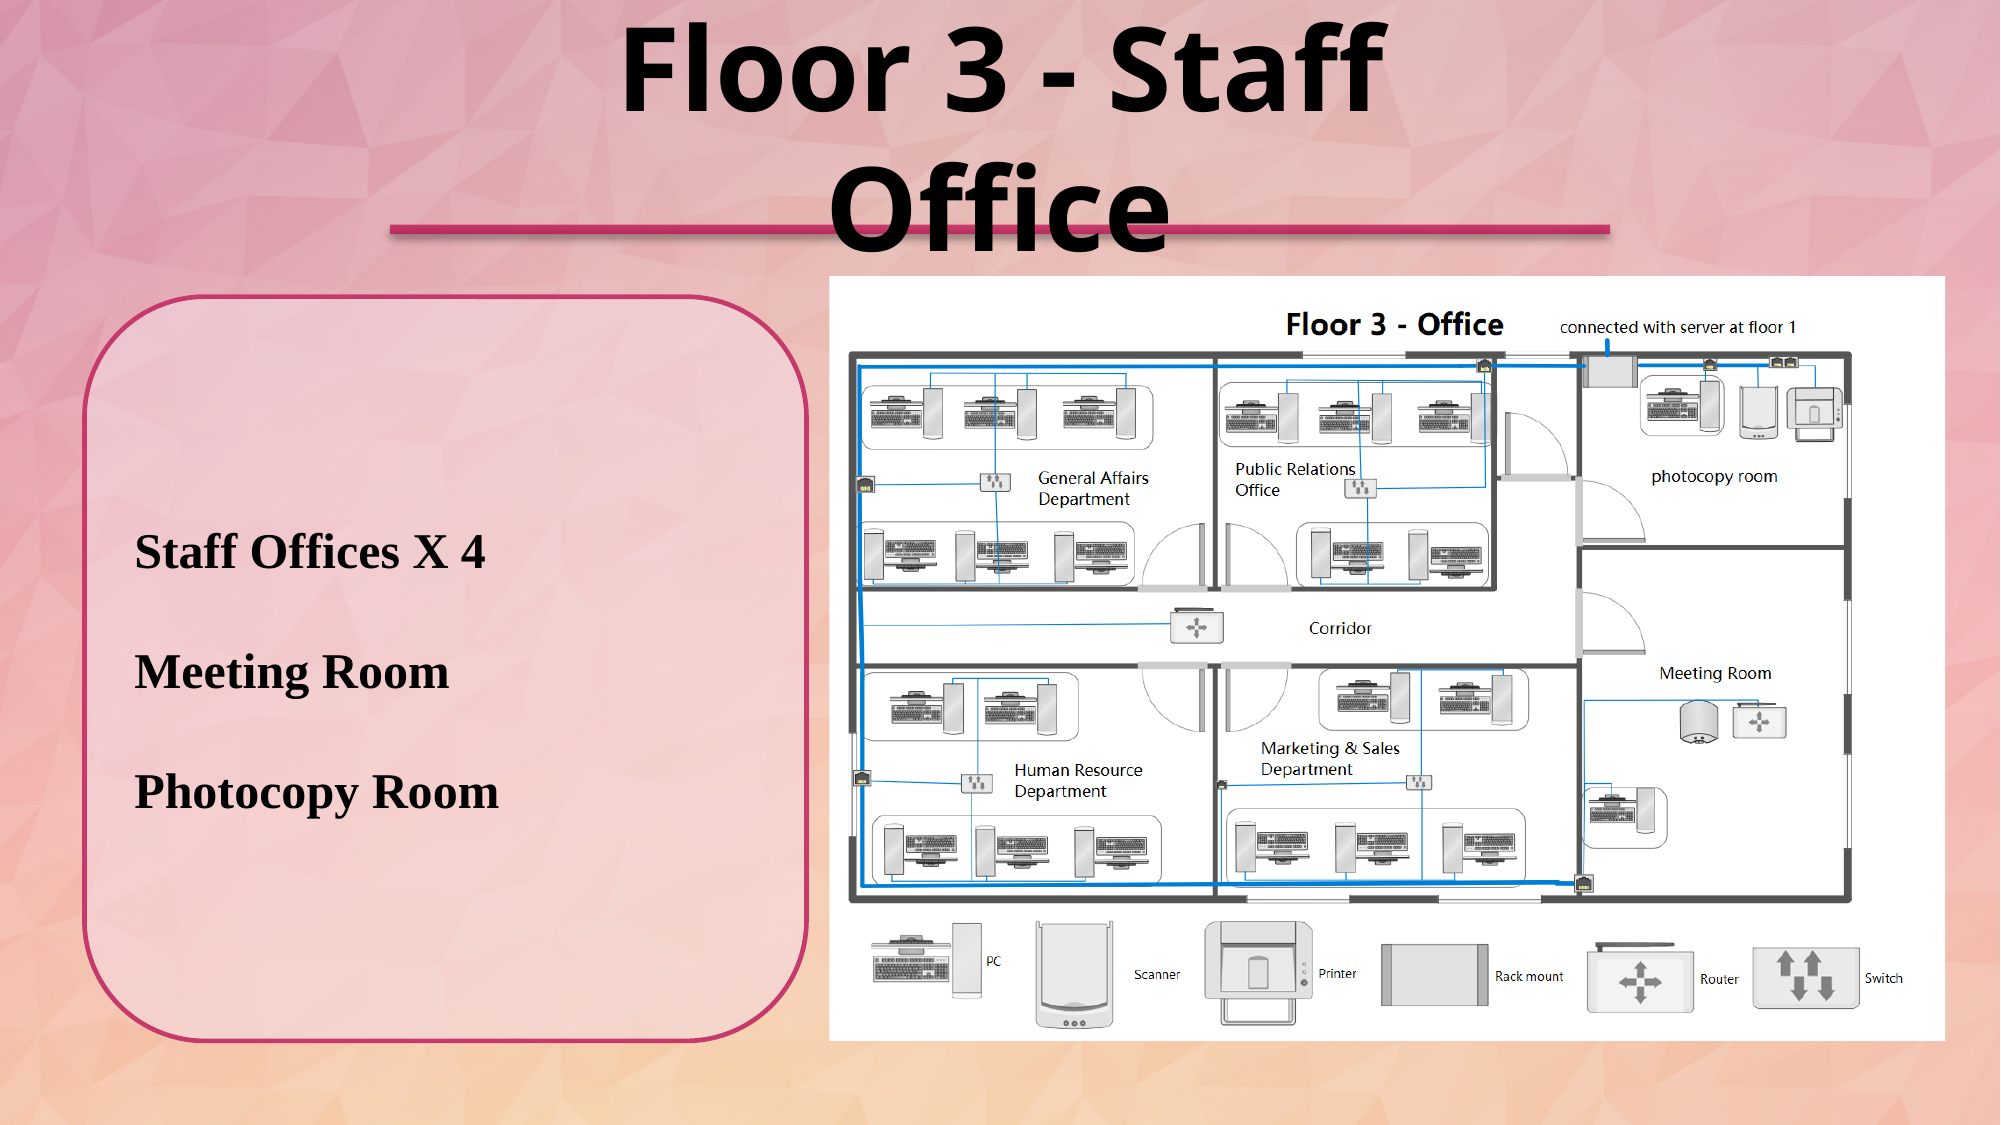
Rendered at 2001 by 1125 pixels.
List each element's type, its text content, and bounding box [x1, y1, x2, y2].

text_box Floor 3 - Staff Office [431, 86, 1569, 184]
picture [829, 276, 1946, 1041]
text_box Staff Offices X 4 Meeting Room Photocopy Room [83, 295, 808, 1042]
